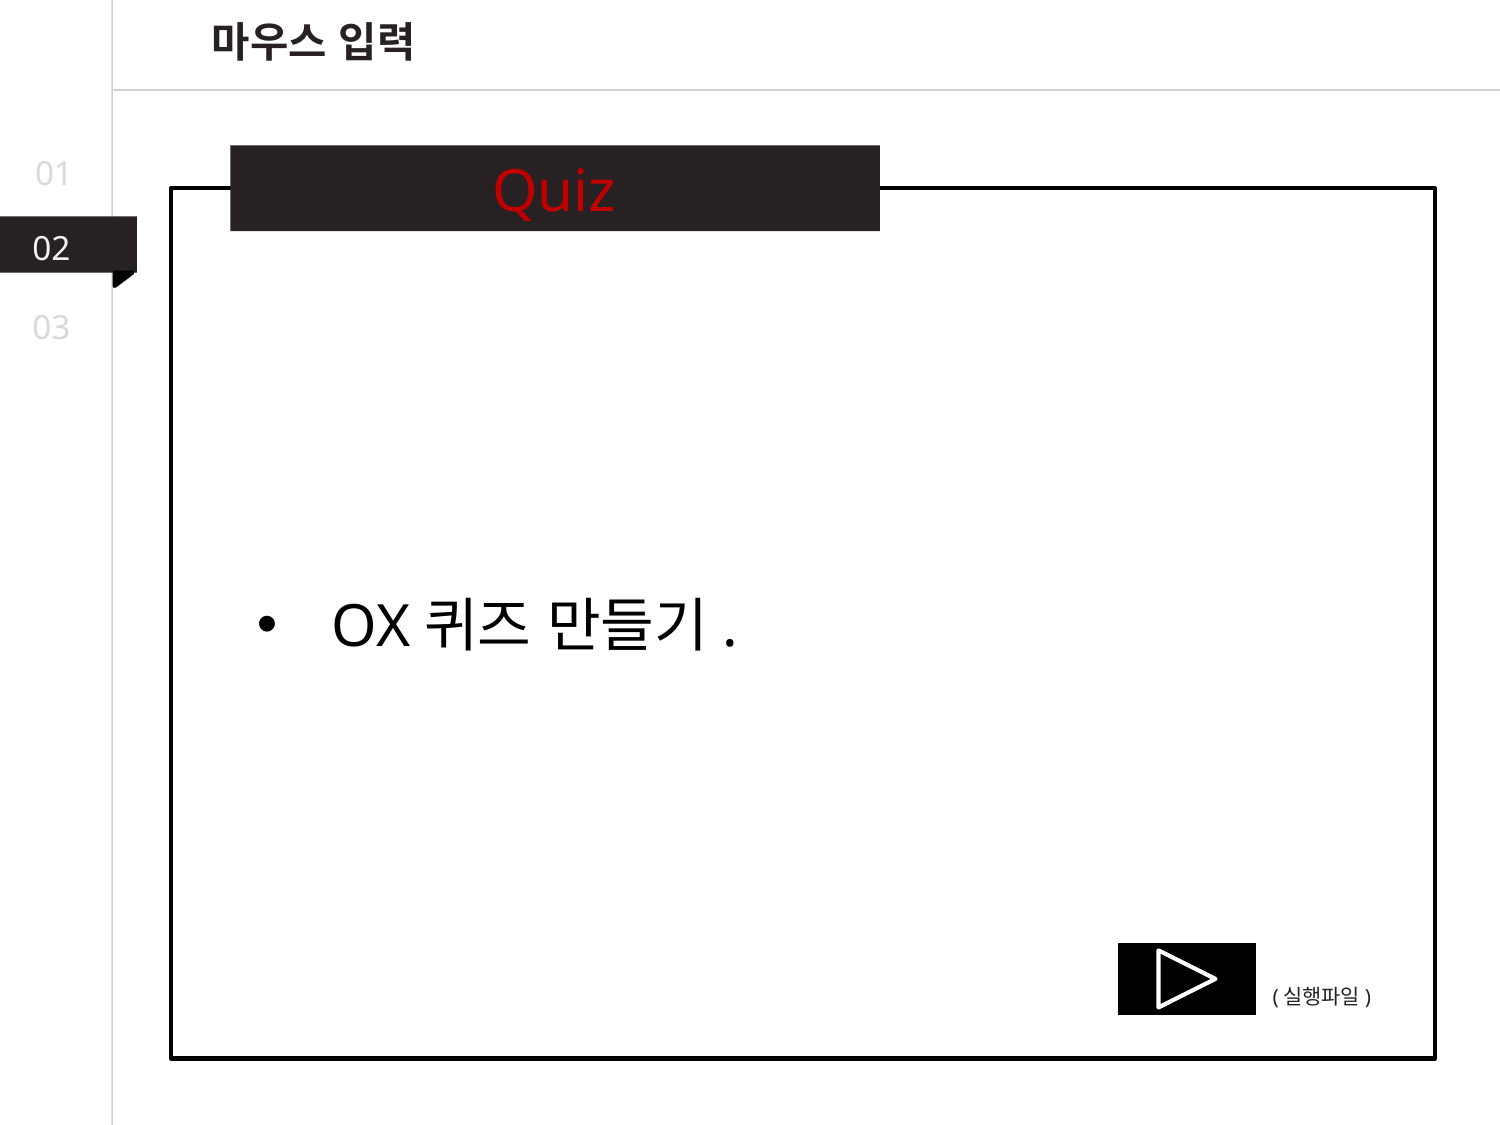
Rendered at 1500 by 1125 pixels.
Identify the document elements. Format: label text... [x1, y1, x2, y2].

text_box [1115, 940, 1387, 1018]
text_box [117, 270, 135, 287]
text_box [117, 214, 139, 275]
text_box 03 [17, 298, 92, 354]
text_box [0, 214, 107, 275]
text_box OX퀴즈 만들기. [242, 580, 1453, 666]
text_box 마우스 입력 [121, 8, 506, 74]
text_box [169, 186, 1437, 1061]
text_box 01 [20, 144, 107, 200]
text_box 02 [17, 219, 92, 275]
text_box Quiz [171, 145, 937, 231]
